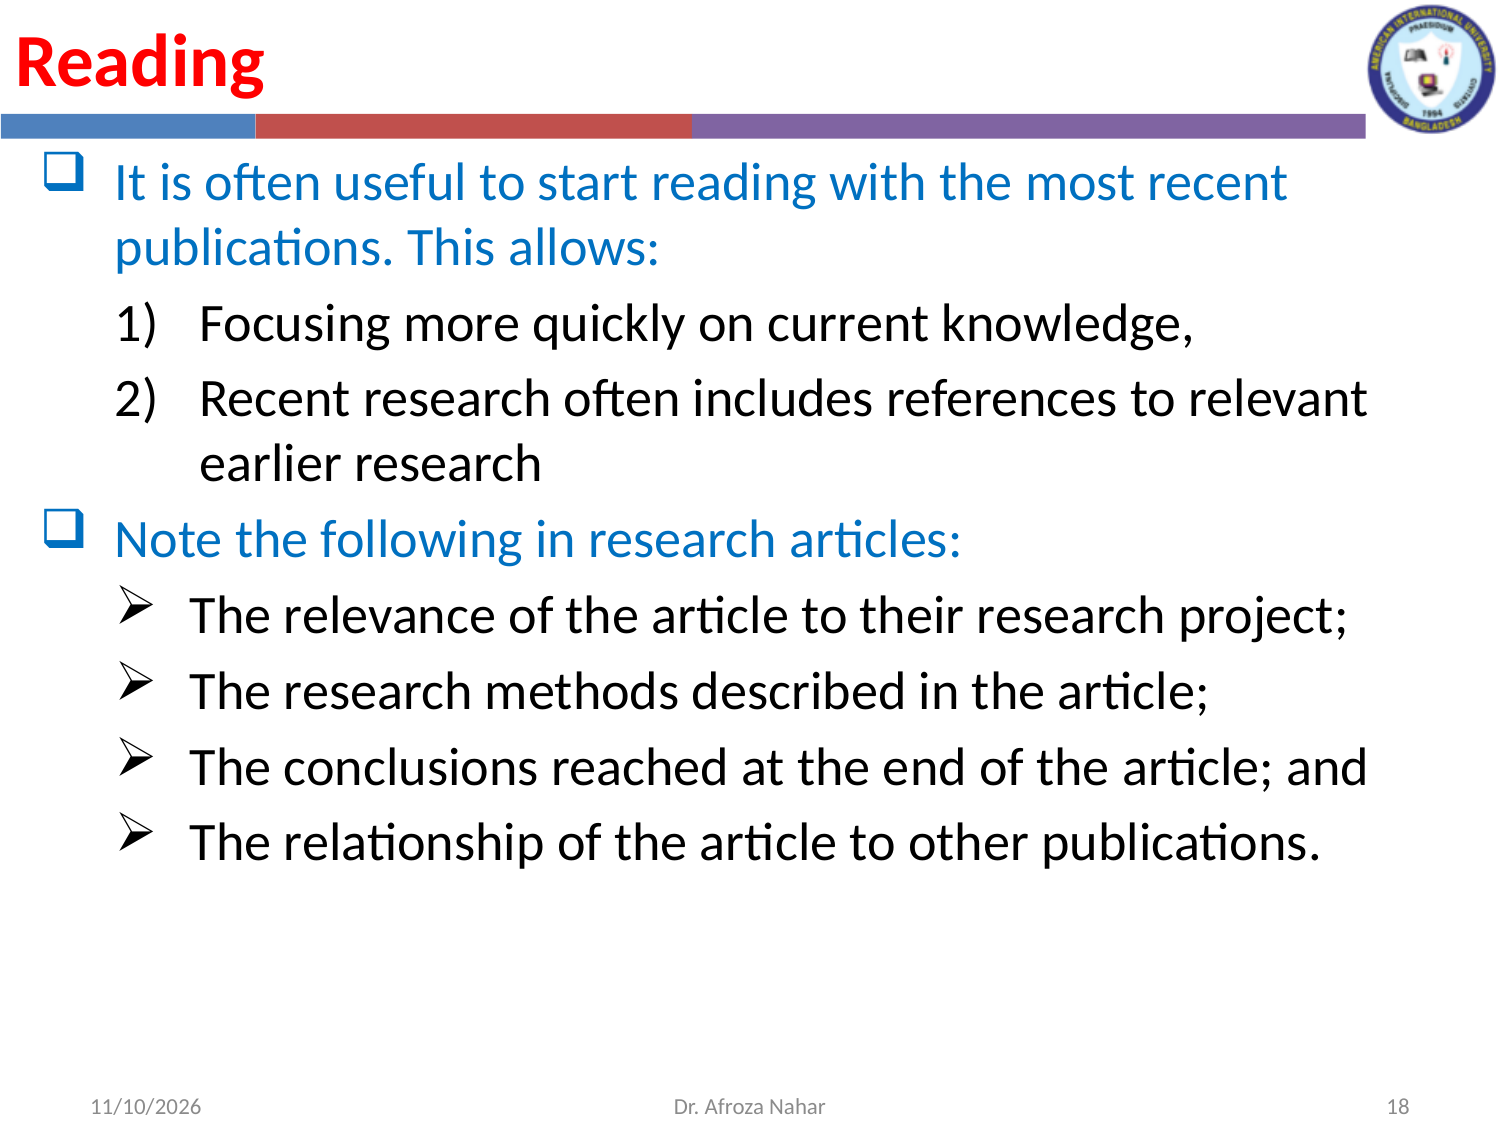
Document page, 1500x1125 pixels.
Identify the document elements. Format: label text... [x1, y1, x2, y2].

list Reading [0, 0, 1366, 114]
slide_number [75, 1074, 425, 1125]
footer Dr. Afroza Nahar [512, 1074, 988, 1125]
list It is often useful to start reading with the most recent publications. This allows: Focusing more quickly on current knowledge, Recent research often includes references to relevant earlier research Note the following in research articles: The relevance of the article to their research project; The research methods described in the article; The conclusions reached at the end of the article; and The relationship of the article to other publications. [24, 138, 1499, 1056]
slide_number 18 [1074, 1074, 1425, 1125]
picture [1365, 2, 1499, 137]
